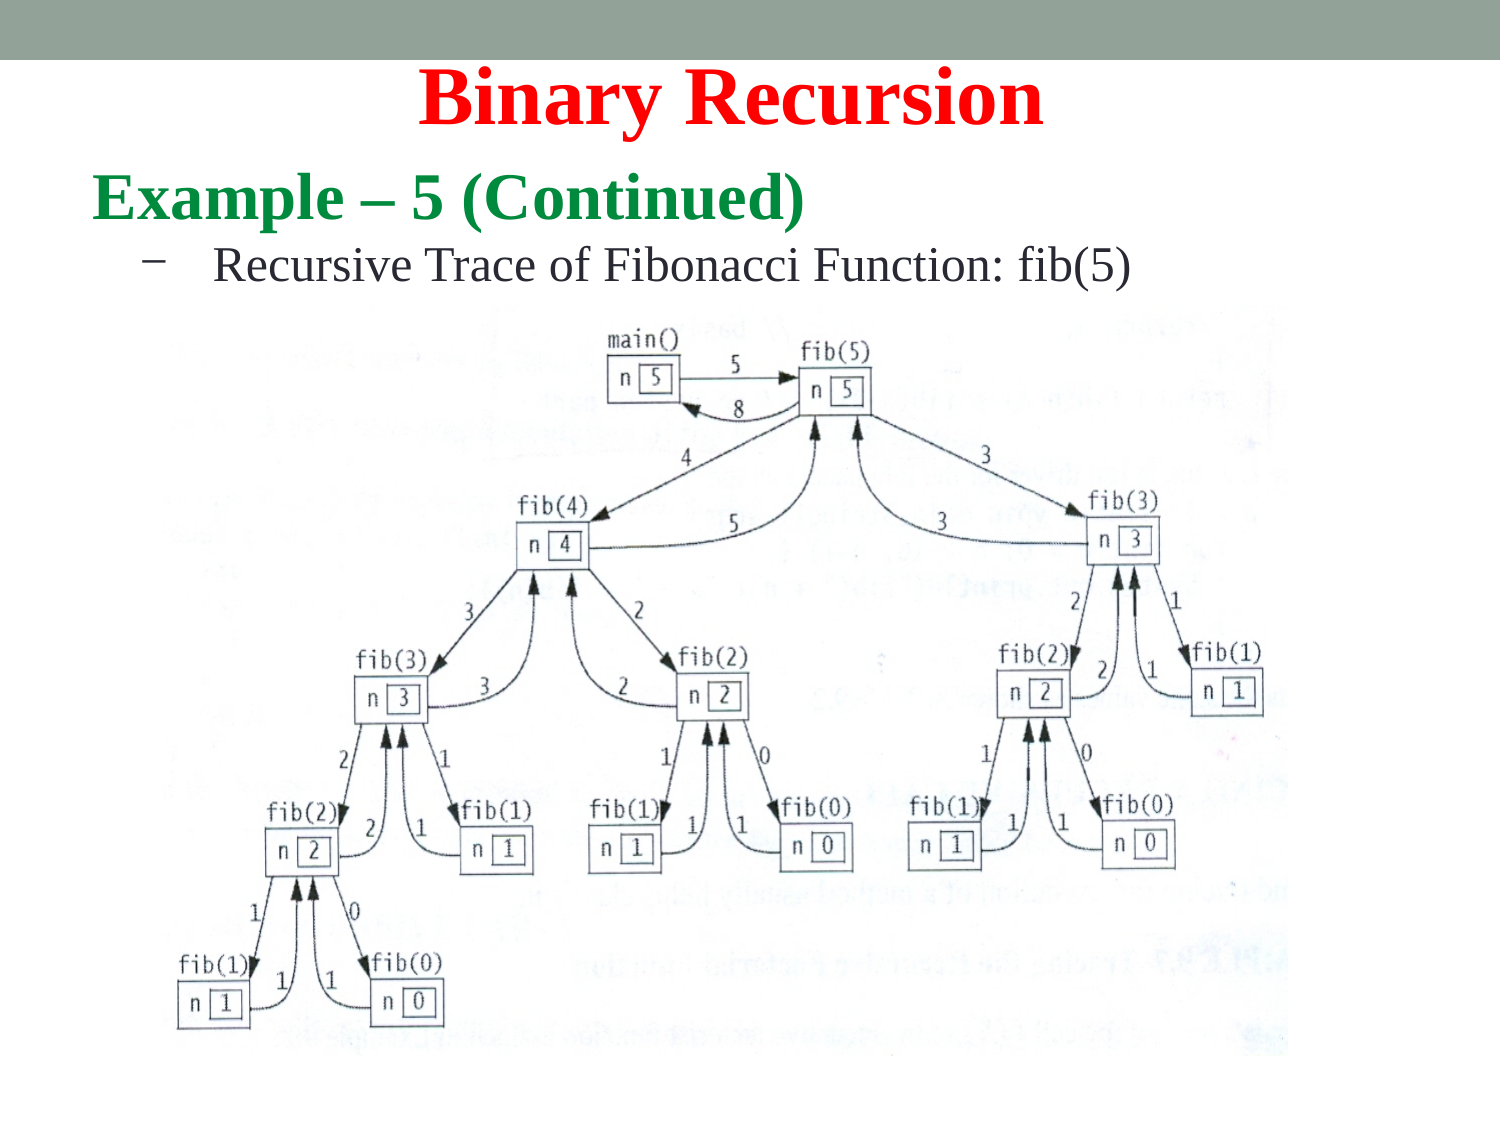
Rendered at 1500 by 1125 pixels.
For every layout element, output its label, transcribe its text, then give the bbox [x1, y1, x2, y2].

text_box Recursive Trace of Fibonacci Function: fib(5) [125, 224, 1225, 299]
text_box Example – 5 (Continued) [78, 145, 822, 240]
text_box Binary Recursion [403, 33, 1061, 149]
picture [162, 305, 1288, 1056]
